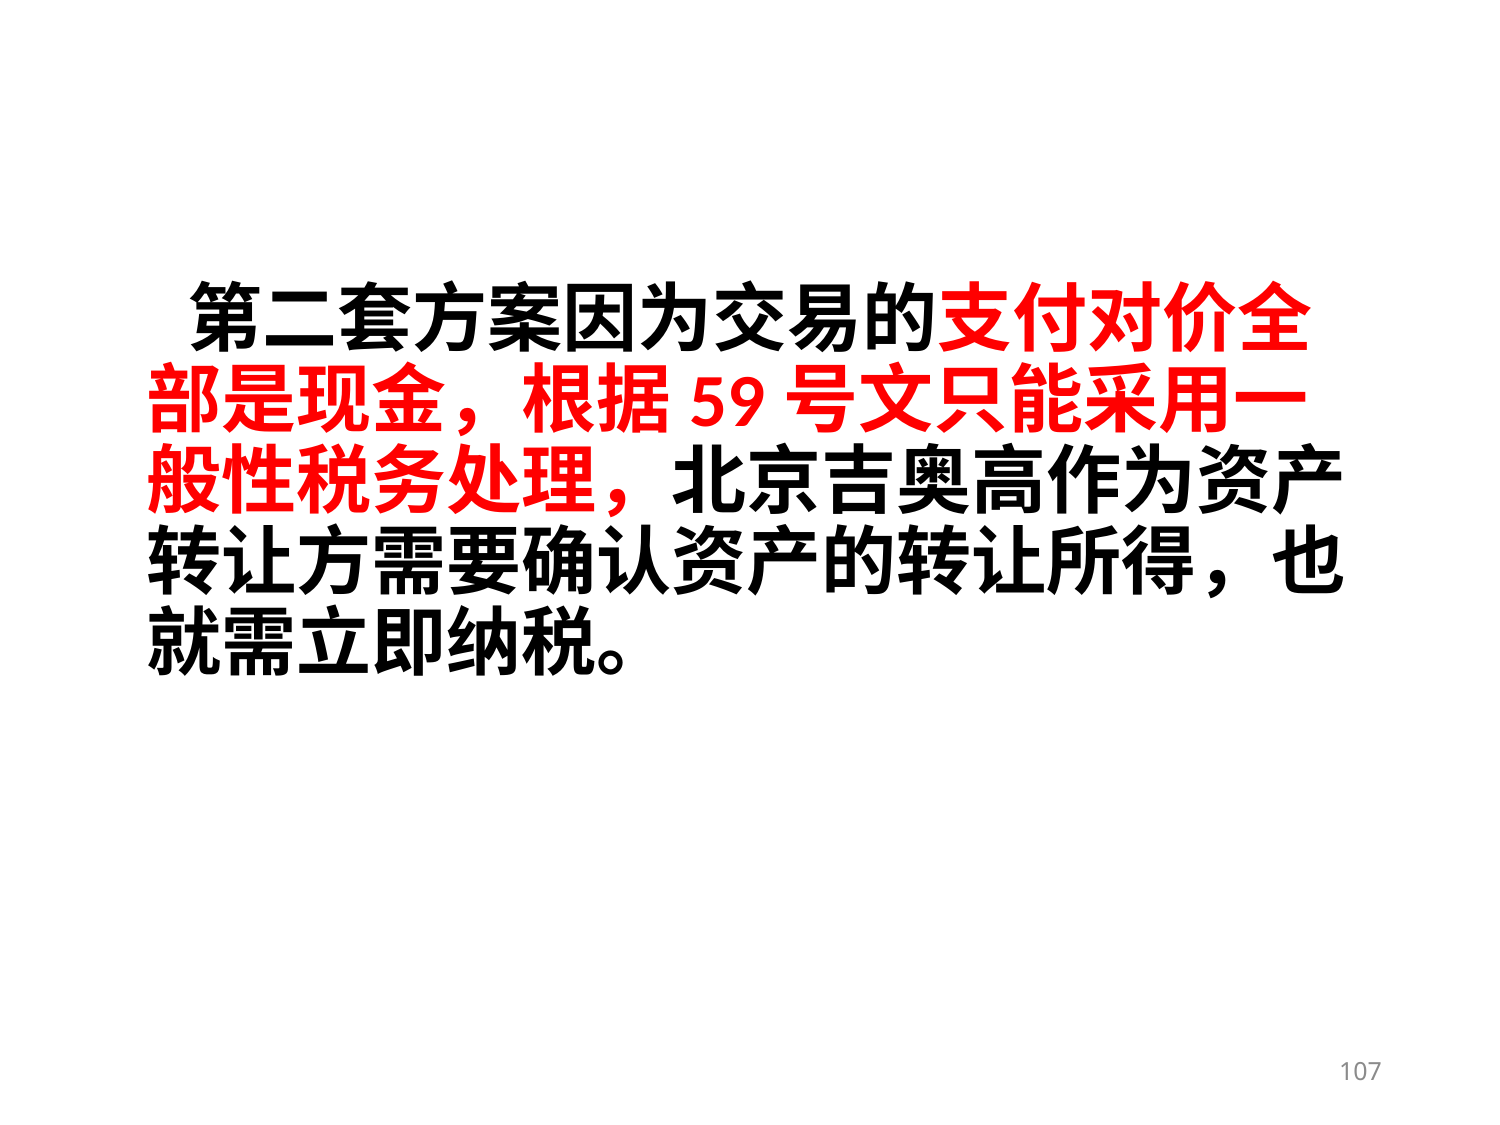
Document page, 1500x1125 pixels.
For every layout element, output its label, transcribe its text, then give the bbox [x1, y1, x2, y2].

slide_number 107 [1059, 1042, 1397, 1103]
list 第二套方案因为交易的支付对价全部是现金，根据59号文只能采用一般性税务处理，北京吉奥高作为资产转让方需要确认资产的转让所得，也就需立即纳税。 [103, 273, 1397, 1002]
